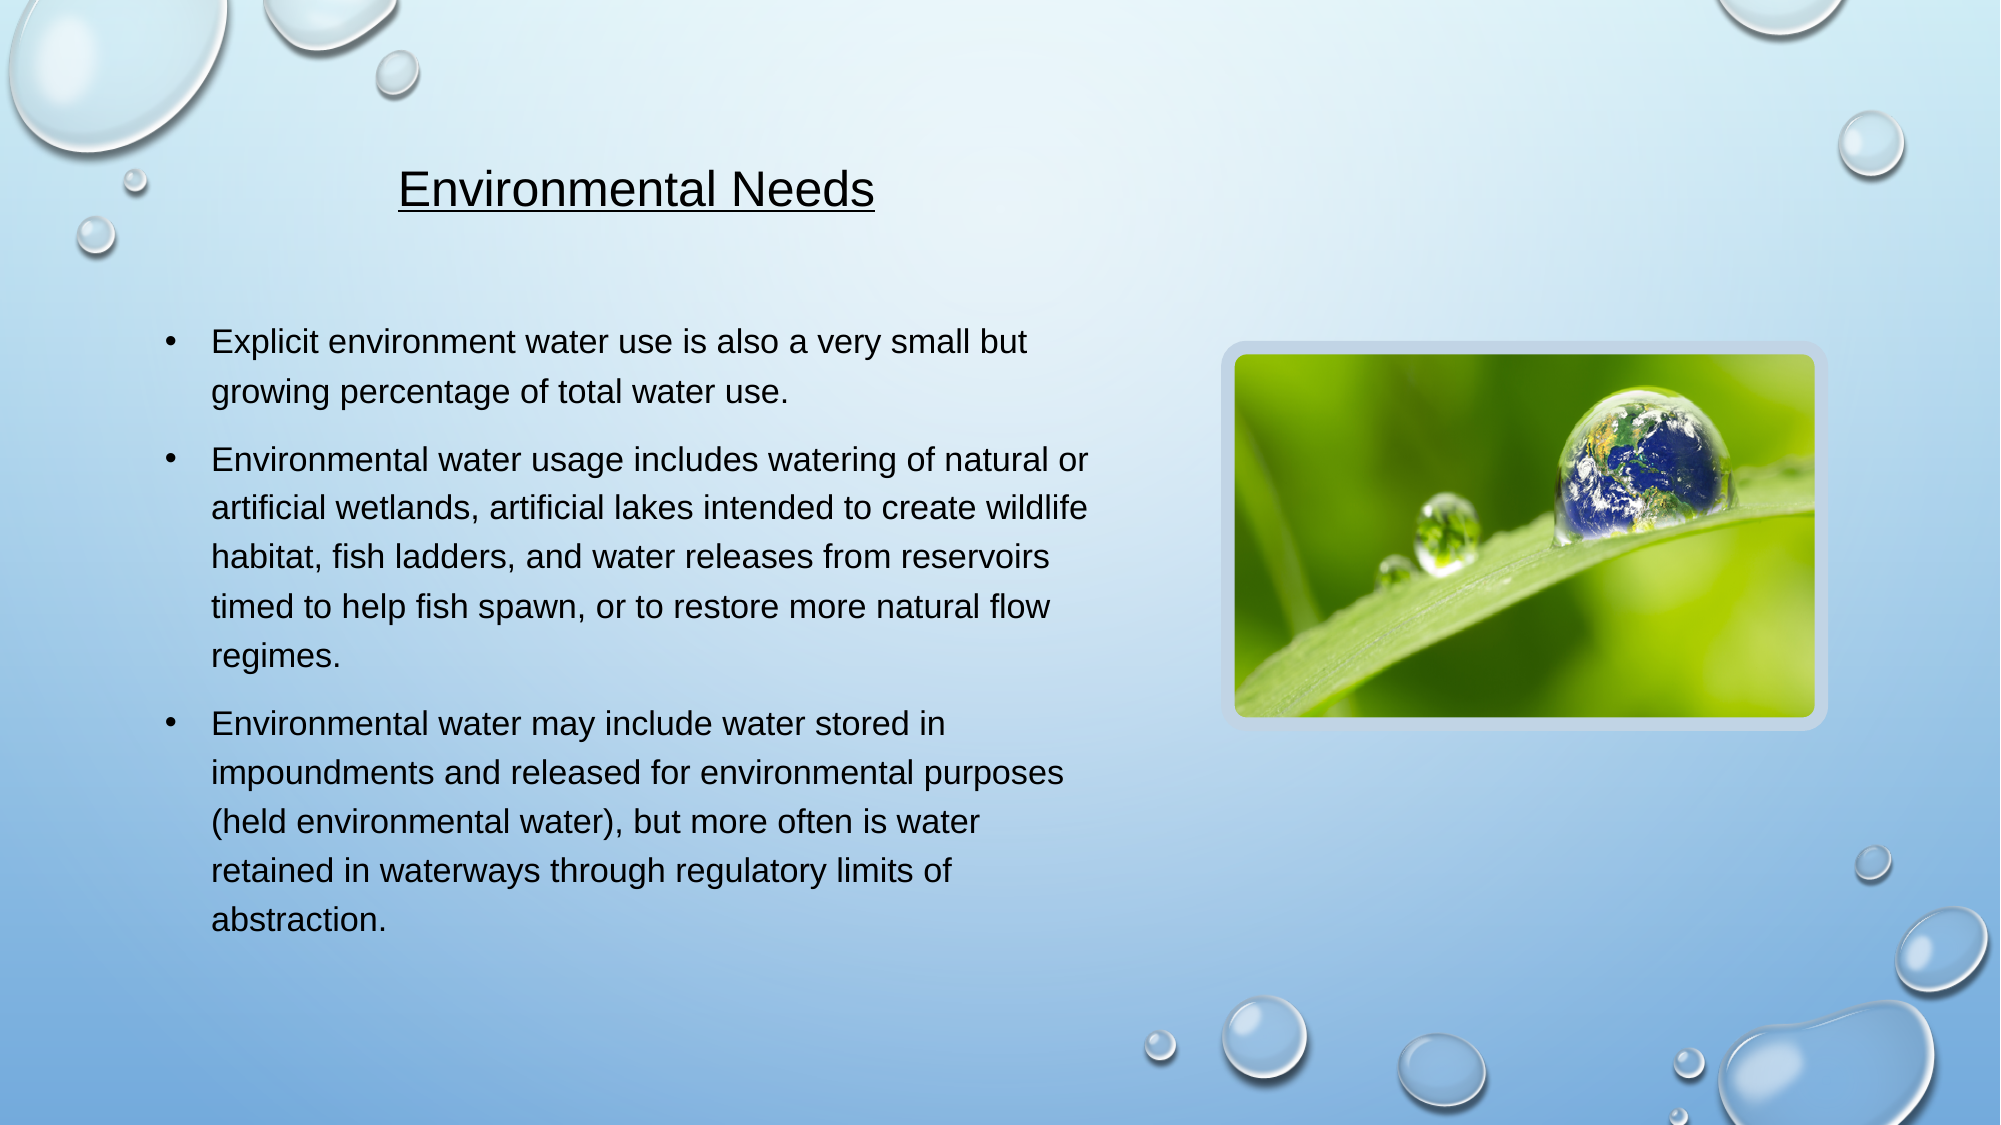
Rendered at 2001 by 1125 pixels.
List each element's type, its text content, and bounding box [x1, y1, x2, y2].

title Environmental Needs [149, 99, 1124, 225]
list Explicit environment water use is also a very small but growing percentage of total water use. Environmental water usage includes watering of natural or artificial wetlands, artificial lakes intended to create wildlife habitat, fish ladders, and water releases from reservoirs timed to help fish spawn, or to restore more natural flow regimes. Environmental water may include water stored in impoundments and released for environmental purposes (held environmental water), but more often is water retained in waterways through regulatory limits of abstraction. [149, 304, 1124, 950]
picture [0, 0, 2000, 1125]
